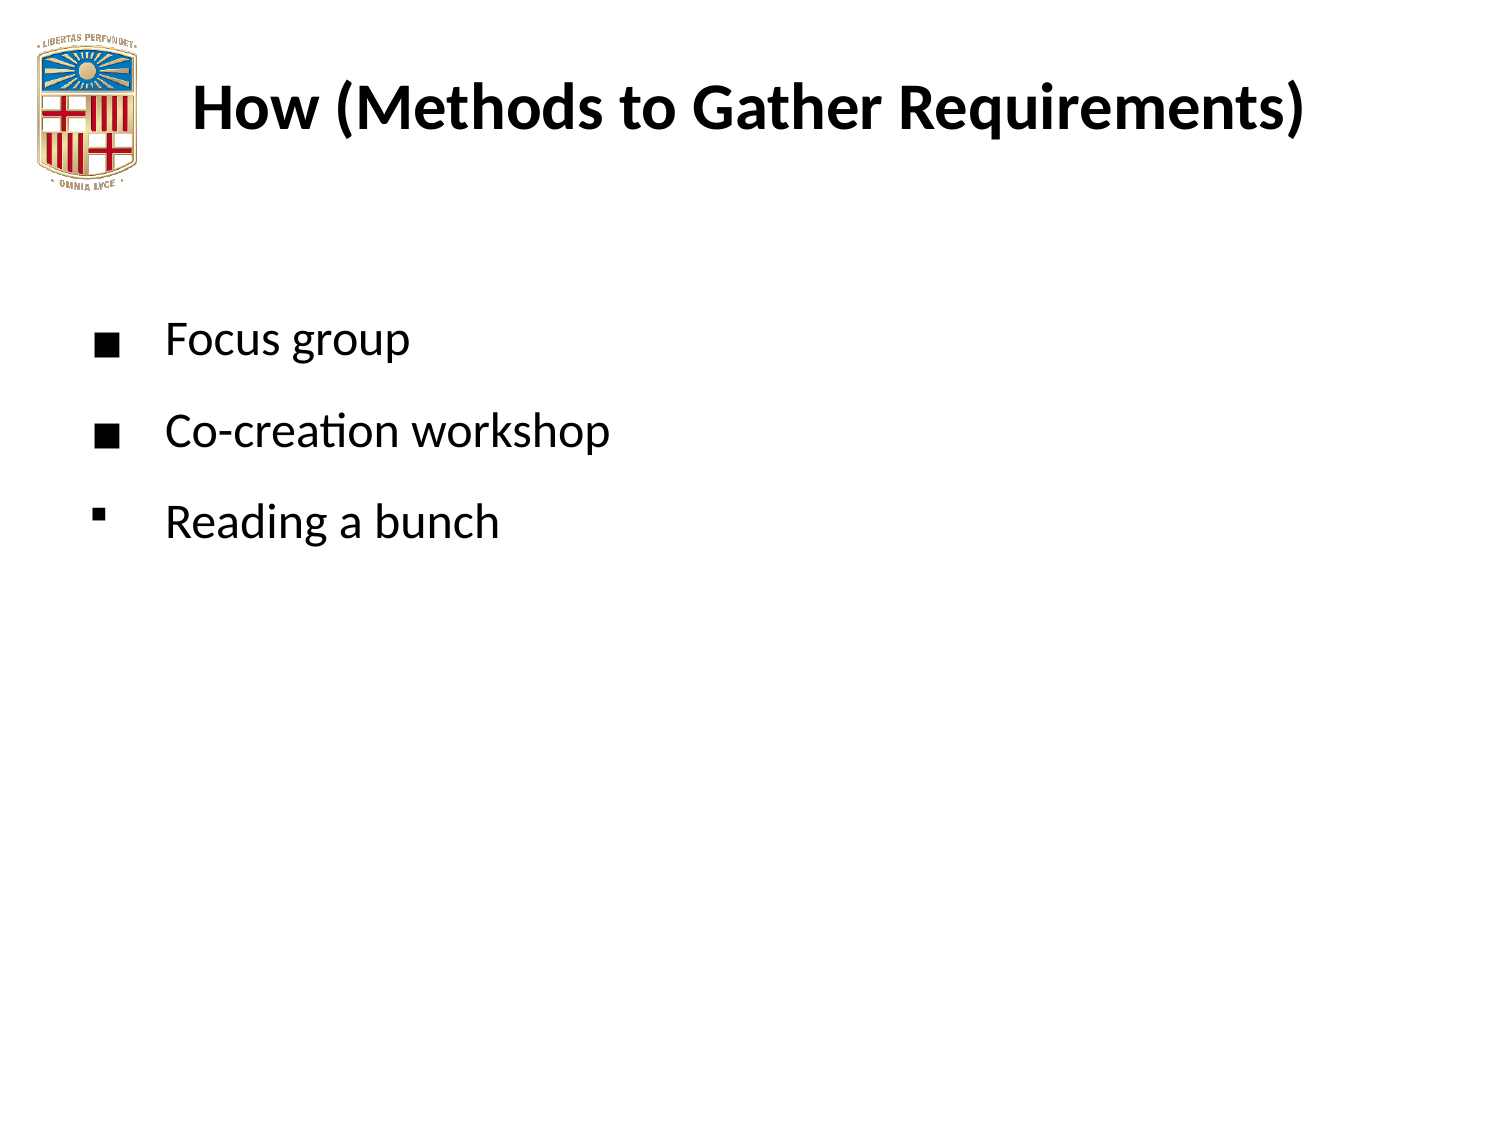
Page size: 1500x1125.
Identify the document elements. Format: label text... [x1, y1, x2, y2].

text_box Focus group Co-creation workshop Reading a bunch [74, 298, 1425, 648]
picture [24, 26, 150, 198]
text_box How (Methods to Gather Requirements) [74, 9, 1425, 197]
